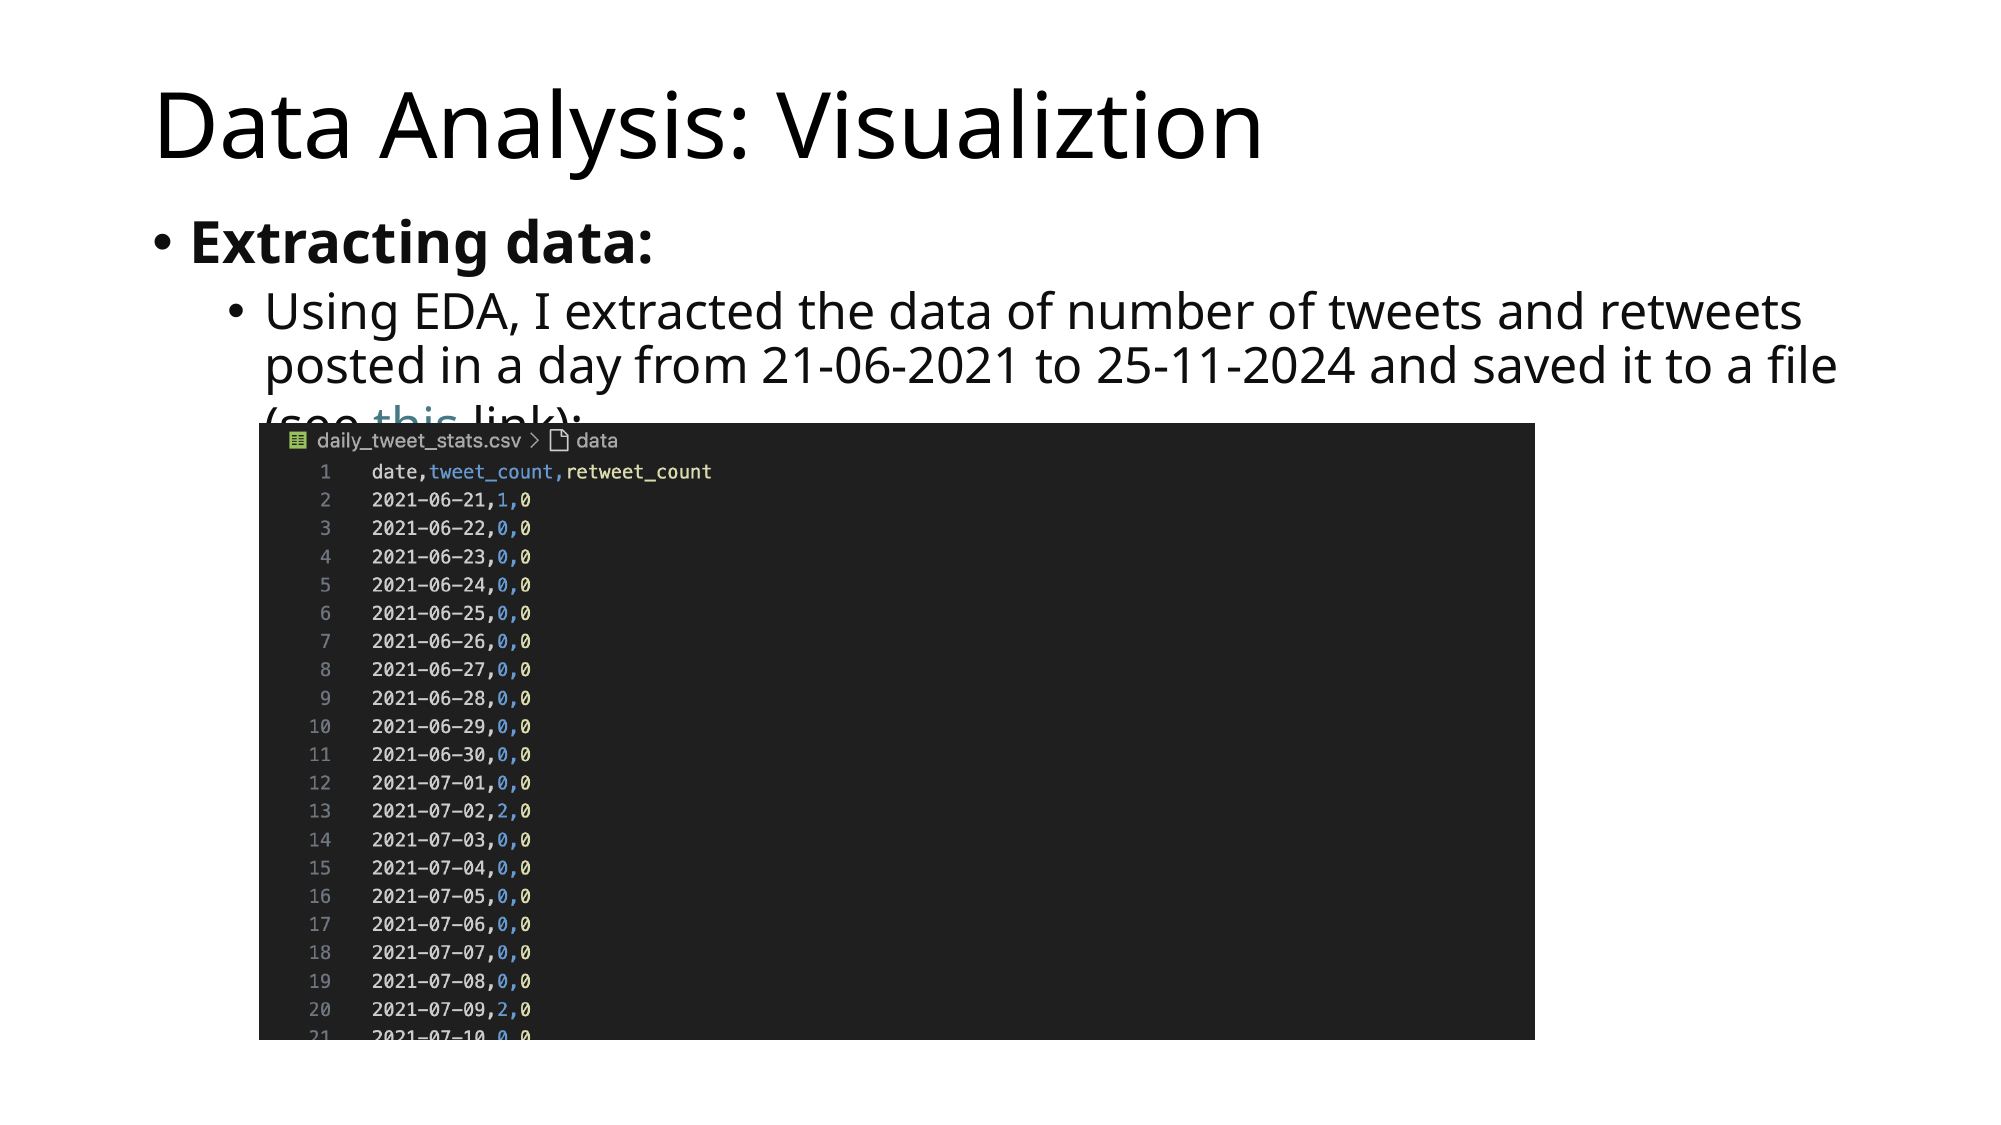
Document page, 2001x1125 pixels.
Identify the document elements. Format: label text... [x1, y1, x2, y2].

picture [258, 422, 1535, 1041]
list Extracting data: Using EDA, I extracted the data of number of tweets and retweets posted in a day from 21-06-2021 to 25-11-2024 and saved it to a file (see this link): [137, 205, 1863, 997]
title Data Analysis: Visualiztion [137, 19, 1863, 205]
